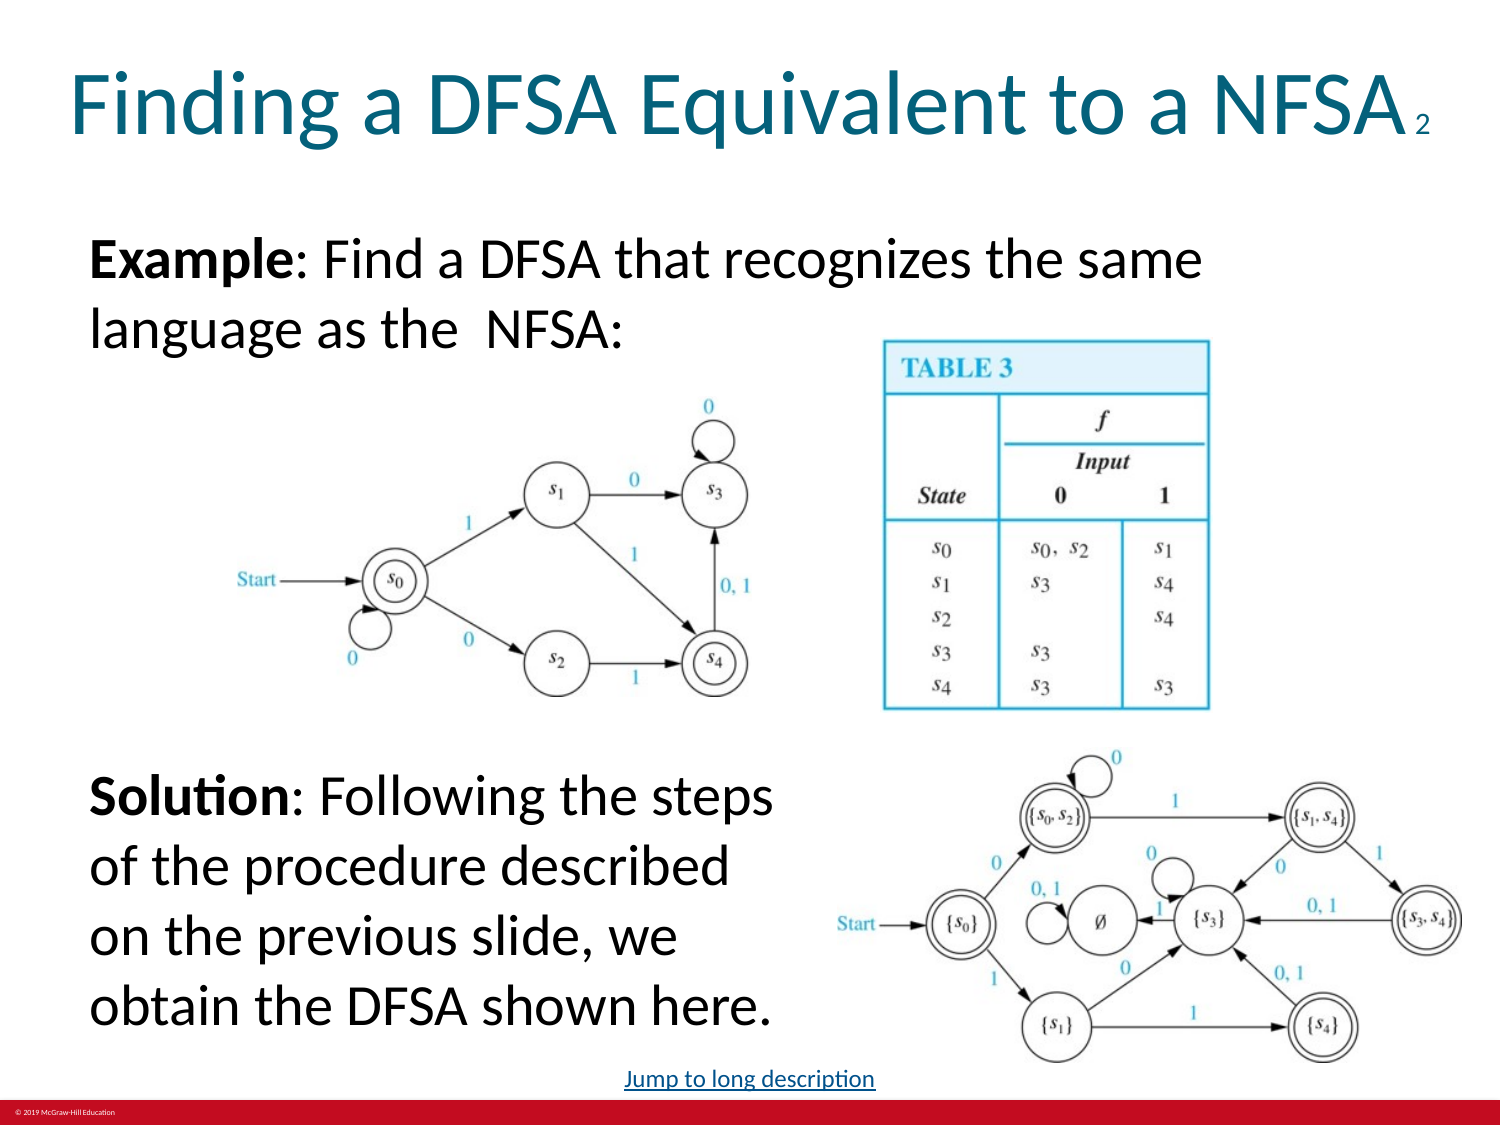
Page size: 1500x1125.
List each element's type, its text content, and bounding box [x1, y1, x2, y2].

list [880, 337, 1213, 713]
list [837, 747, 1462, 1063]
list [237, 395, 752, 697]
list Example: Find a DFSA that recognizes the same language as the NFSA: [75, 212, 1425, 375]
list Jump to long description [568, 1062, 932, 1093]
title Finding a DFSA Equivalent to a NFSA 2 [0, 0, 1500, 195]
list Solution: Following the steps of the procedure described on the previous slide, we obtain the DFSA shown here. [75, 750, 800, 1053]
